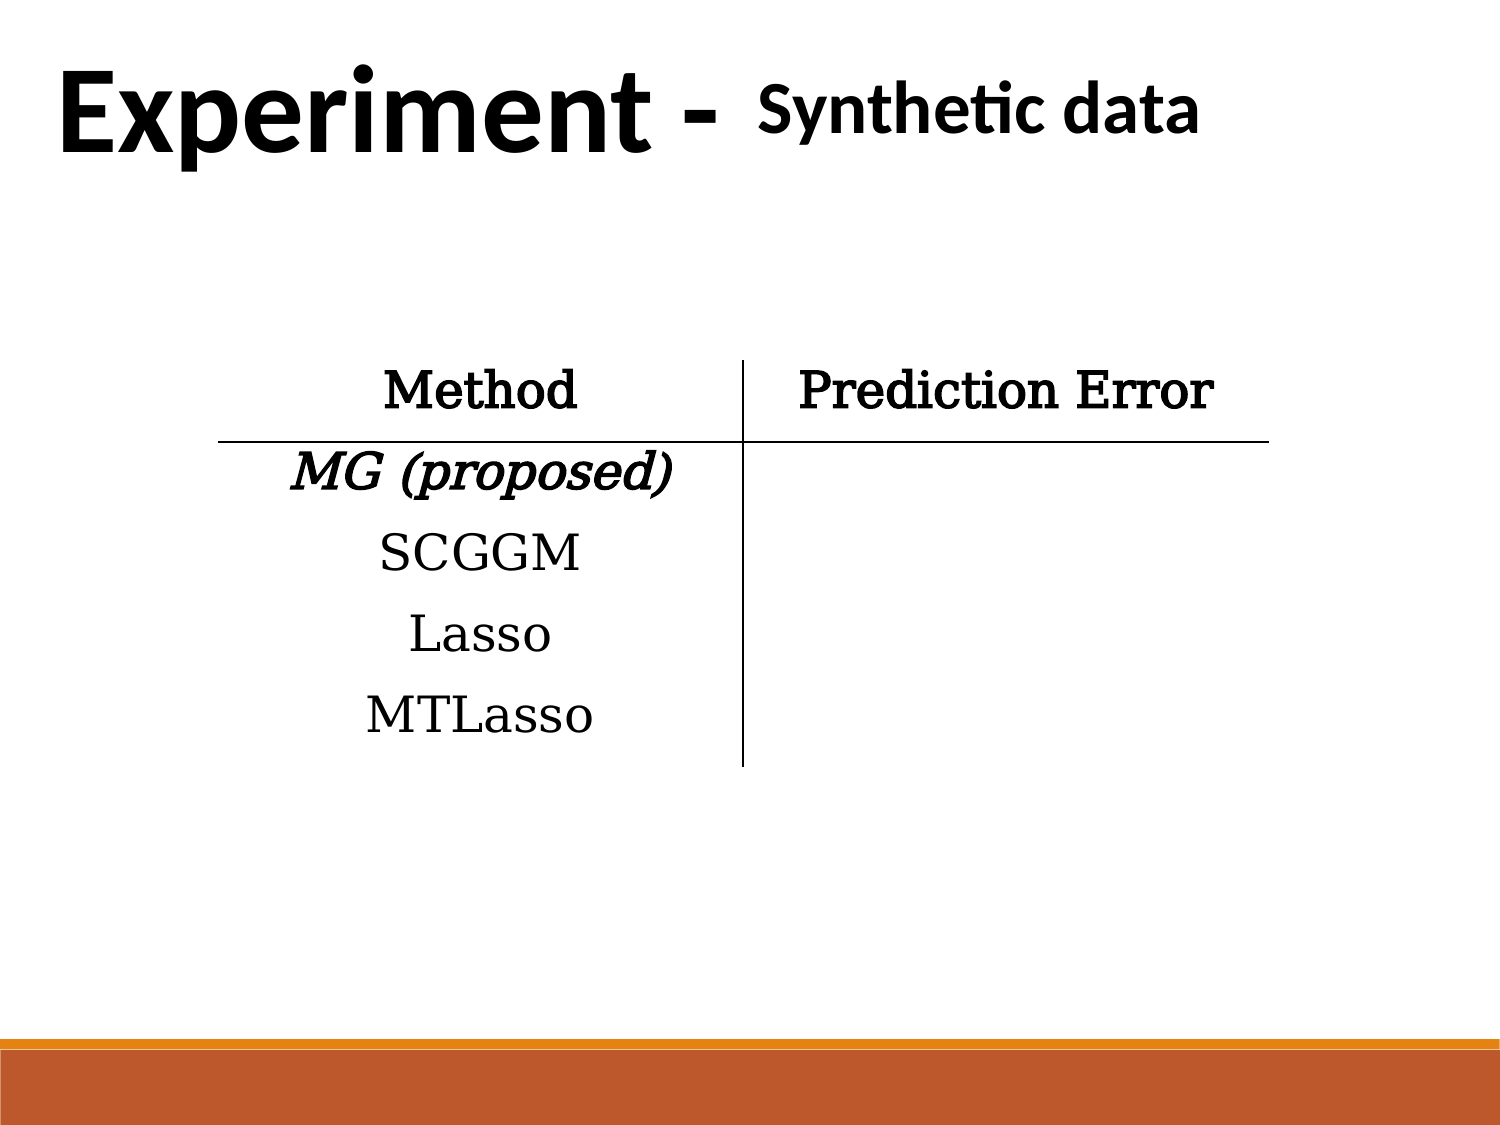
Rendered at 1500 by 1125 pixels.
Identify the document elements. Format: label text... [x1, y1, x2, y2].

text_box Experiment - [41, 20, 1445, 186]
text_box Synthetic data [743, 50, 1378, 156]
